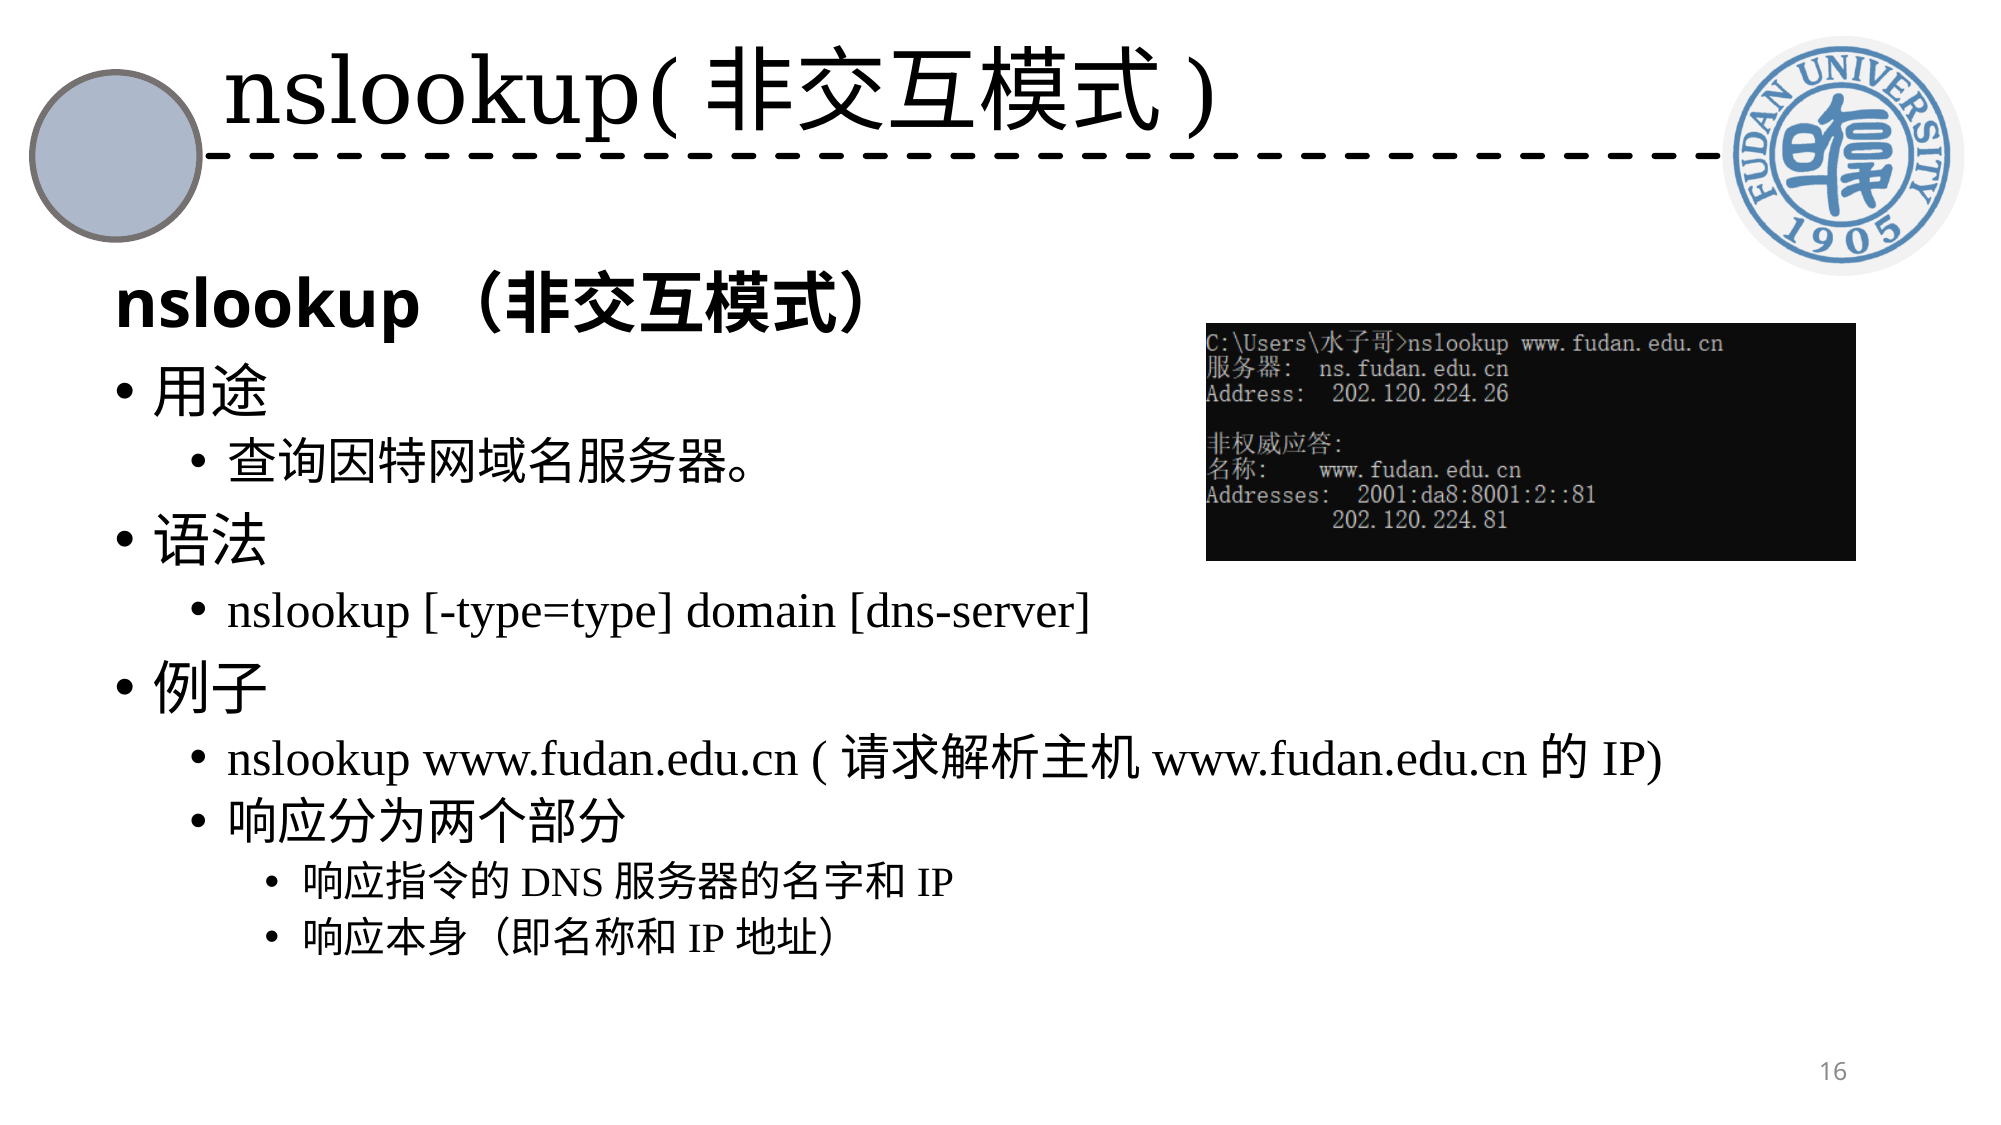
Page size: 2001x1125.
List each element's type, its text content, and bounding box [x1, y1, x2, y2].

text_box nslookup（非交互模式） 用途 查询因特网域名服务器。 语法 nslookup [-type=type] domain [dns-server] 例子 nslookup www.fudan.edu.cn (请求解析主机www.fudan.edu.cn的IP) 响应分为两个部分 响应指令的DNS服务器的名字和IP 响应本身（即名称和IP地址） [99, 262, 1900, 1005]
title nslookup(非交互模式) [208, 32, 1635, 155]
slide_number 16 [1412, 1042, 1863, 1103]
picture [1206, 323, 1856, 561]
text_box [31, 71, 201, 241]
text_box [1717, 25, 1968, 286]
